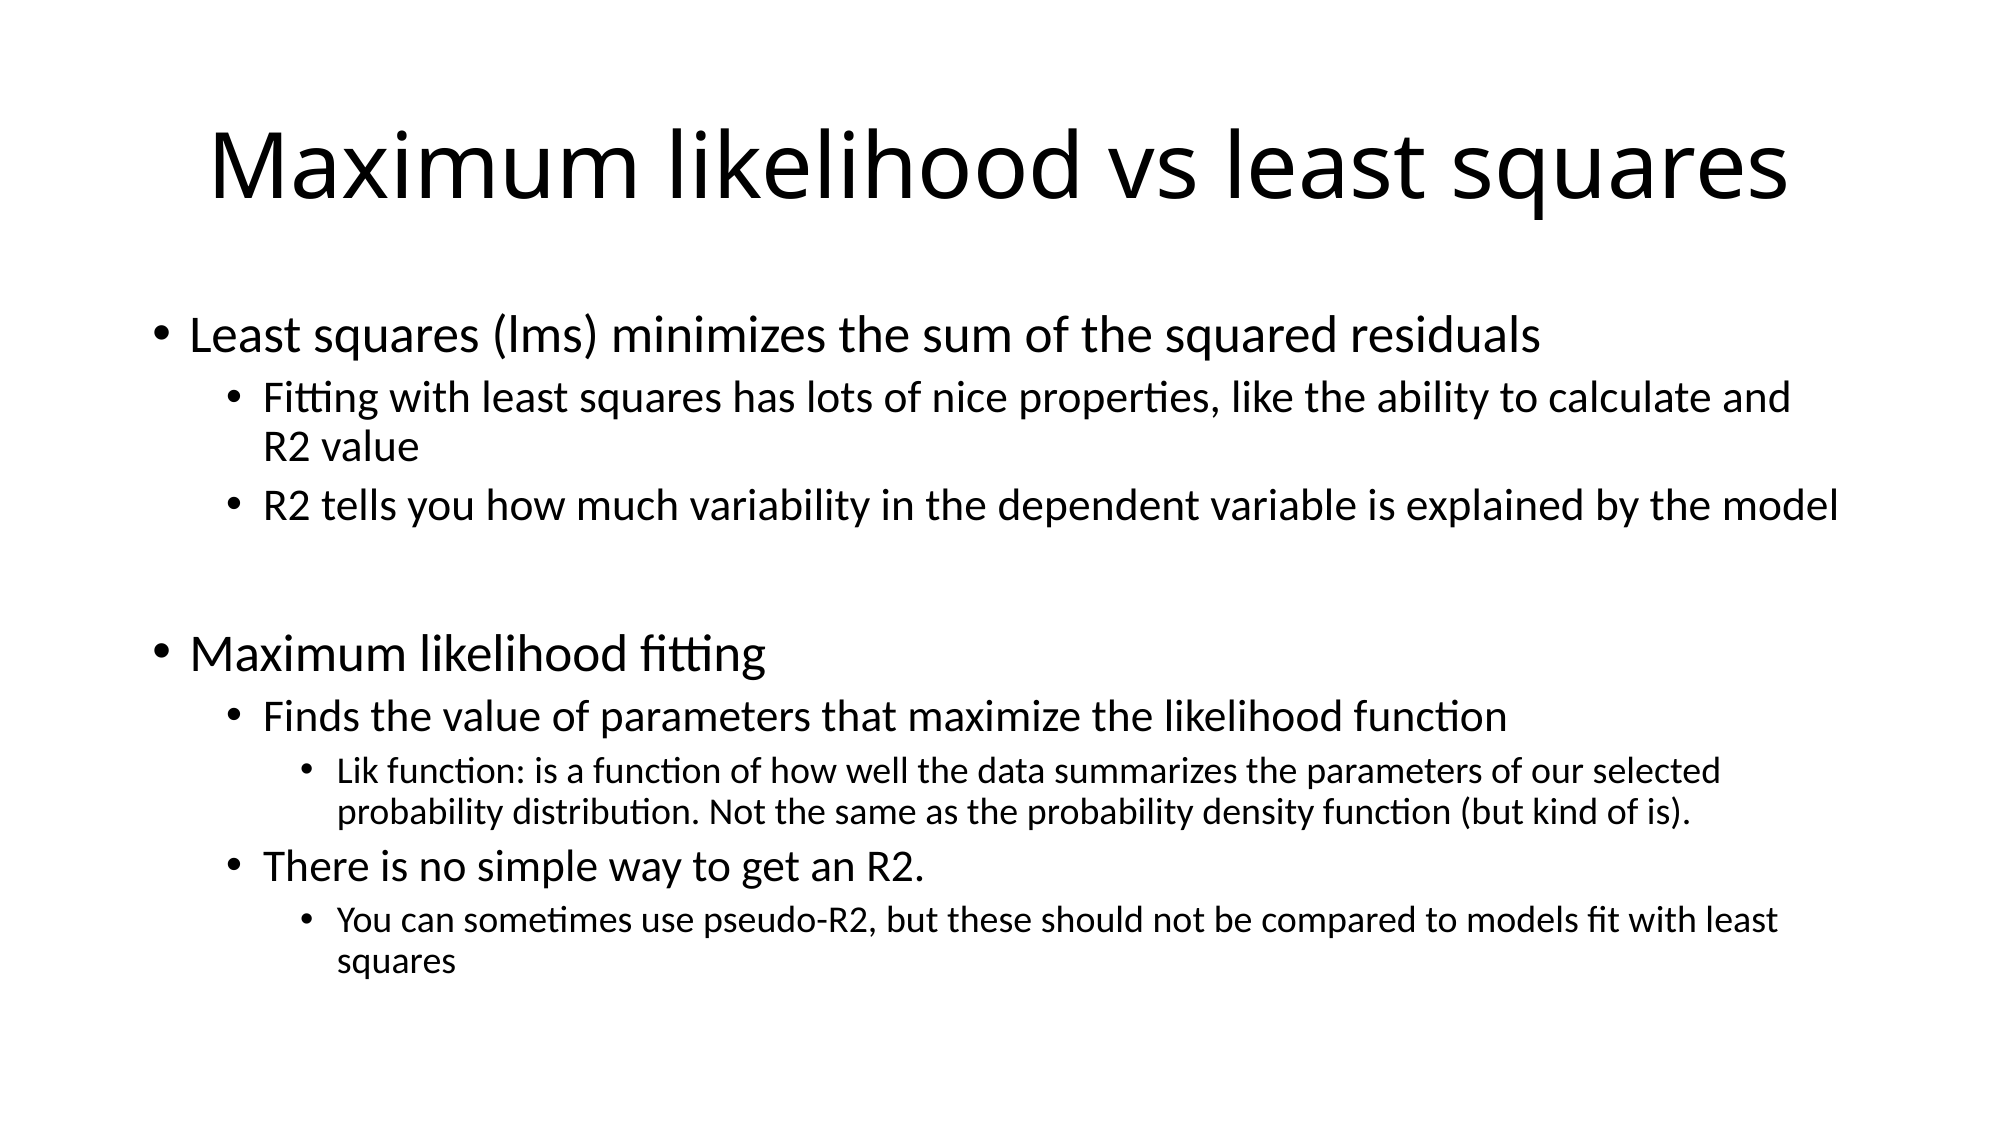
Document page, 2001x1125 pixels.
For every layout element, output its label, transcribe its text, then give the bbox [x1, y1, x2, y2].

title Maximum likelihood vs least squares [137, 59, 1863, 278]
list Least squares (lms) minimizes the sum of the squared residuals Fitting with least squares has lots of nice properties, like the ability to calculate and R2 value R2 tells you how much variability in the dependent variable is explained by the model Maximum likelihood fitting Finds the value of parameters that maximize the likelihood function Lik function: is a function of how well the data summarizes the parameters of our selected probability distribution. Not the same as the probability density function (but kind of is). There is no simple way to get an R2. You can sometimes use pseudo-R2, but these should not be compared to models fit with least squares [137, 299, 1863, 1014]
